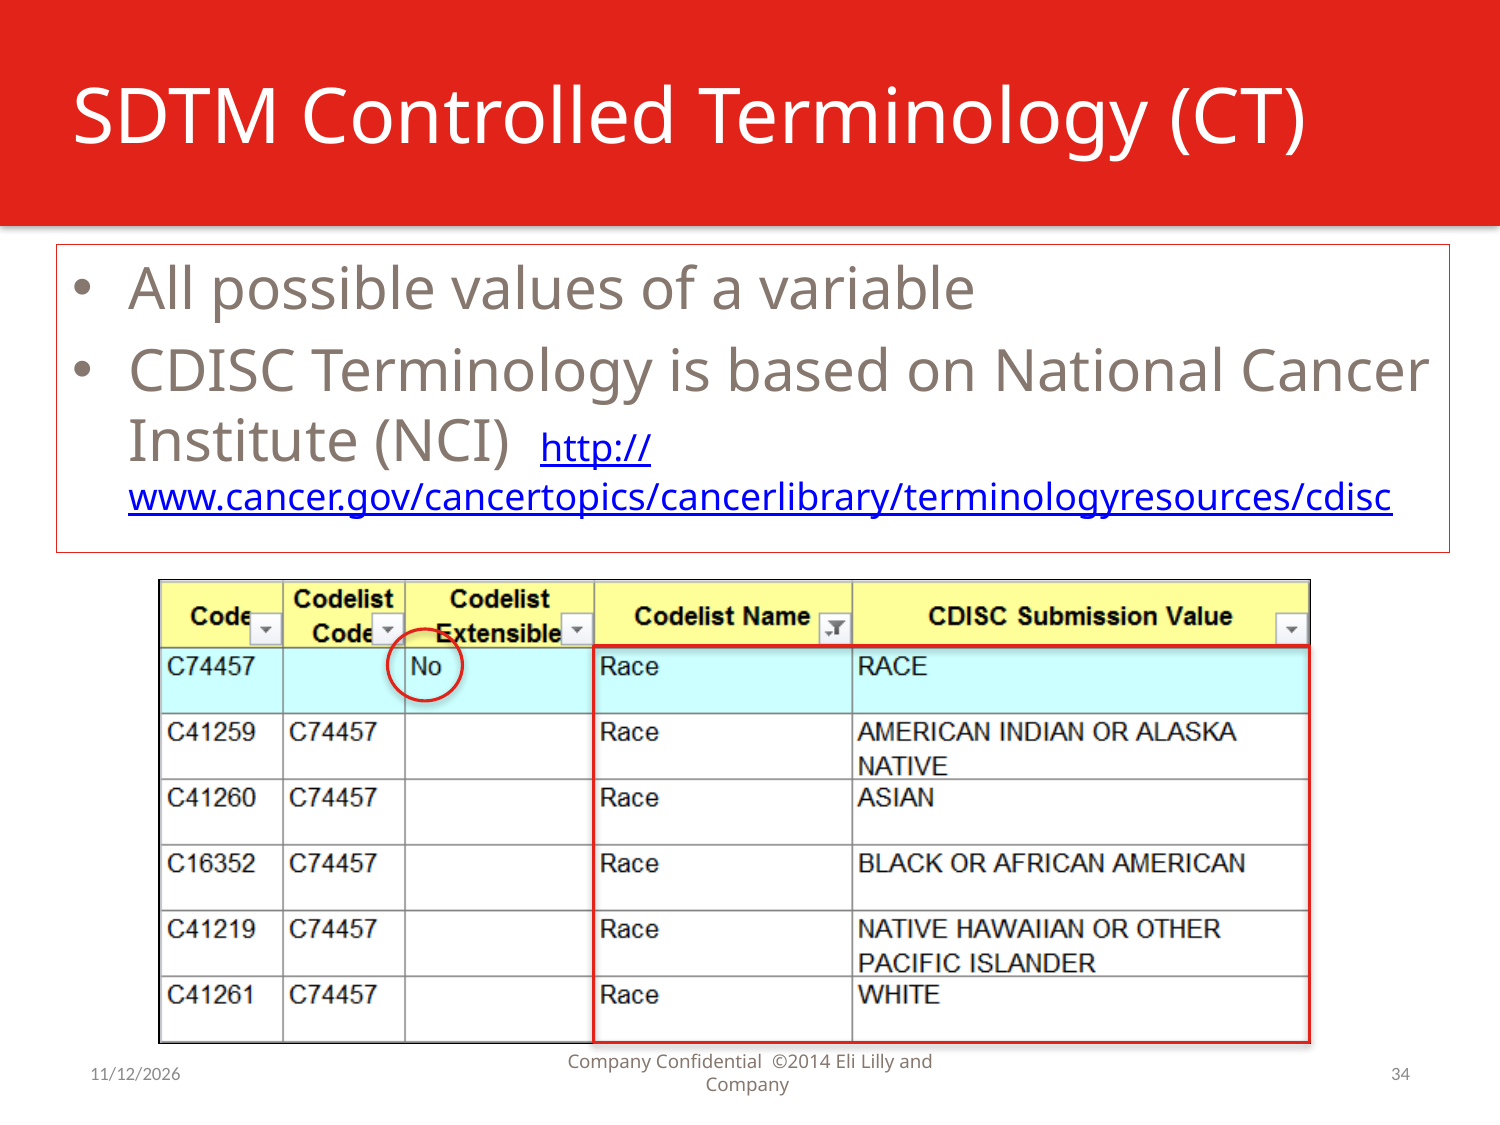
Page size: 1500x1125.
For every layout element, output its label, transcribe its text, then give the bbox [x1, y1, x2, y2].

title SDTM Controlled Terminology (CT) [56, 19, 1450, 207]
footer Company Confidential ©2014 Eli Lilly and Company [512, 1052, 988, 1103]
list All possible values of a variable CDISC Terminology is based on National Cancer Institute (NCI) http://www.cancer.gov/cancertopics/cancerlibrary/terminologyresources/cdisc [56, 244, 1450, 553]
slide_number 34 [1074, 1042, 1425, 1103]
picture [159, 579, 1310, 1043]
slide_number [75, 1042, 425, 1103]
